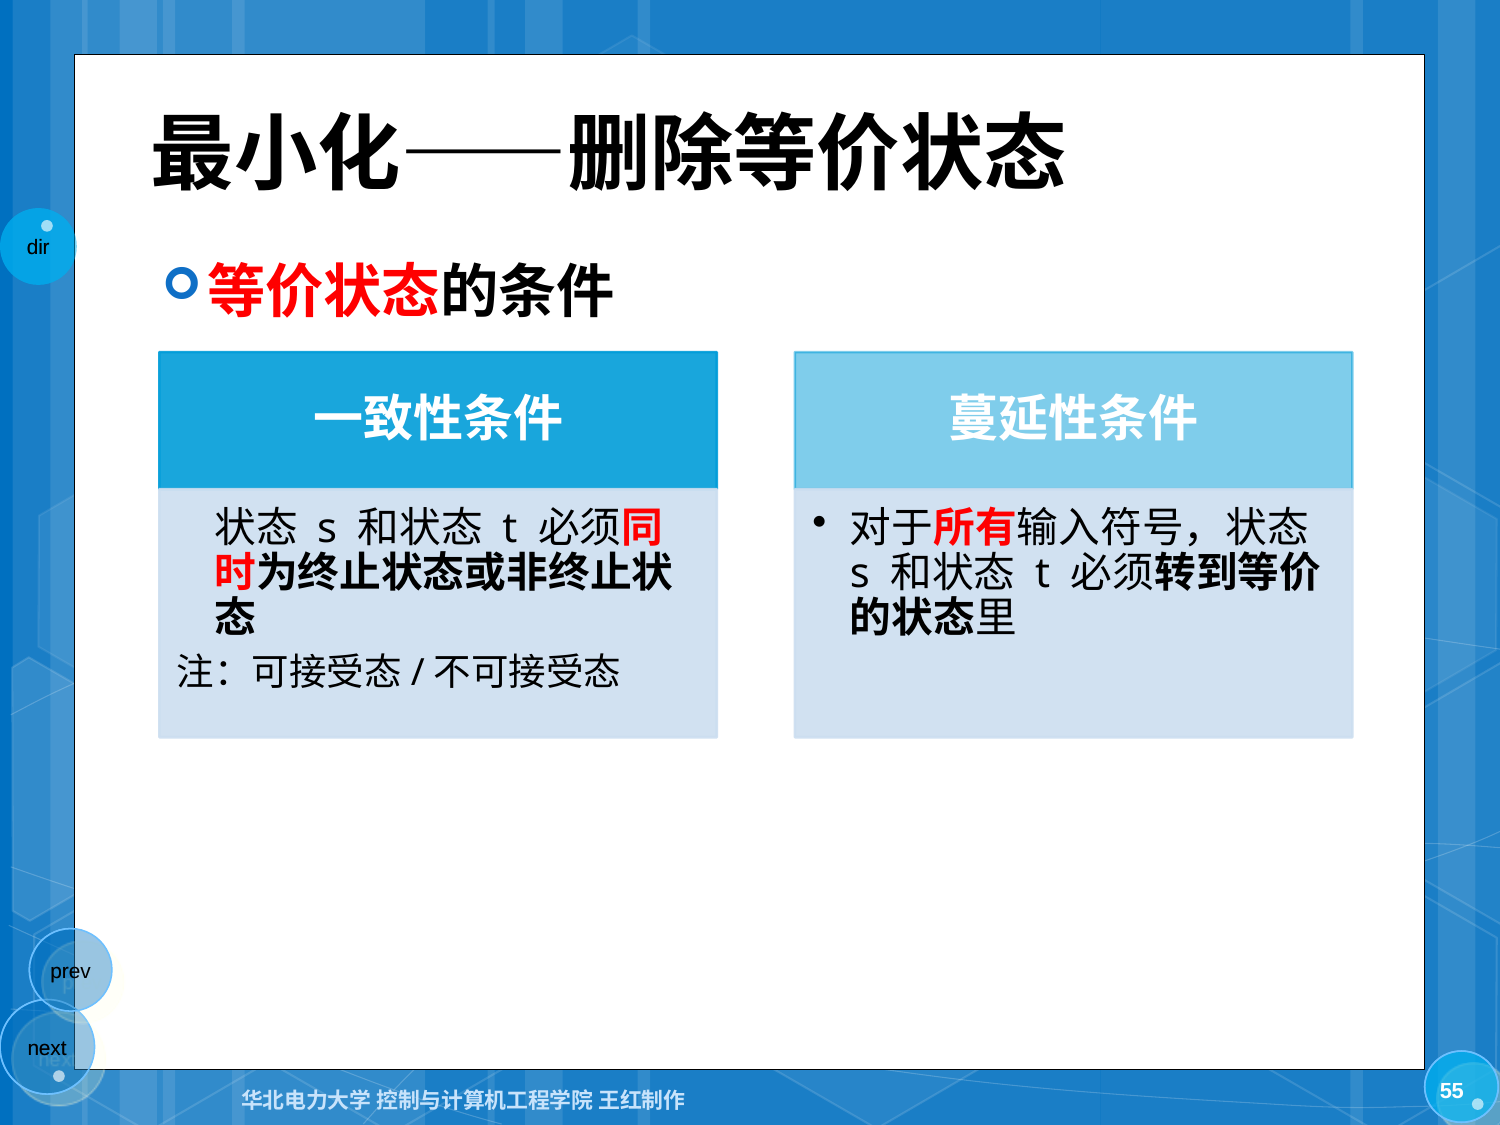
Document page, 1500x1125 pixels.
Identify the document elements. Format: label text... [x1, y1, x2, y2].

title 最小化——删除等价状态 [135, 66, 1324, 209]
list 等价状态的条件 [135, 246, 1363, 1004]
slide_number 55 [1424, 1060, 1495, 1121]
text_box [159, 349, 1353, 740]
footer 华北电力大学 控制与计算机工程学院 王红制作 [143, 1069, 701, 1125]
